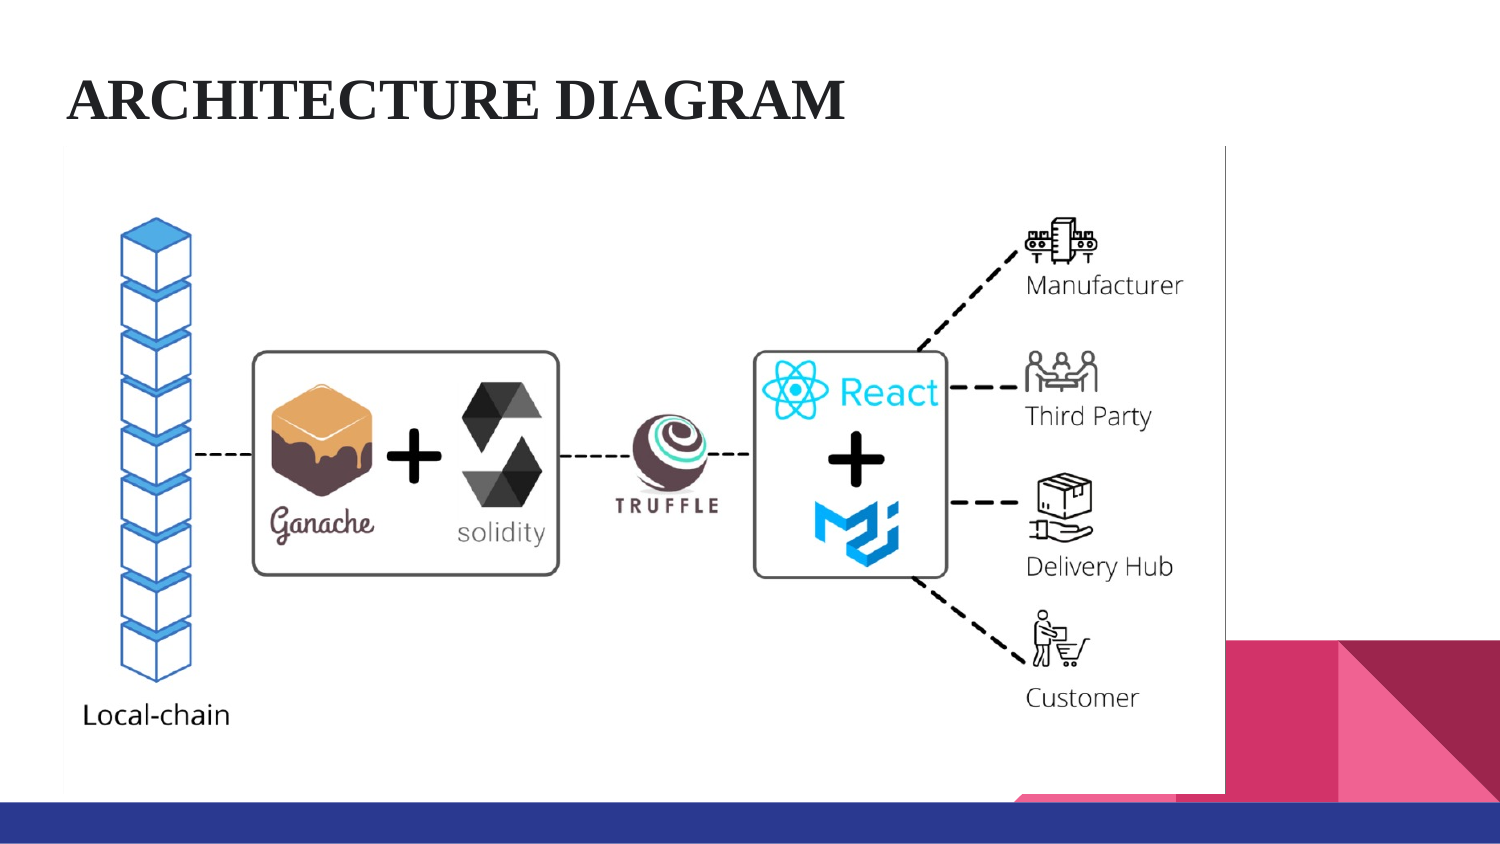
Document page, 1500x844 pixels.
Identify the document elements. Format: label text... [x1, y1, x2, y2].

title ARCHITECTURE DIAGRAM [51, 46, 1449, 147]
picture [63, 145, 1227, 794]
